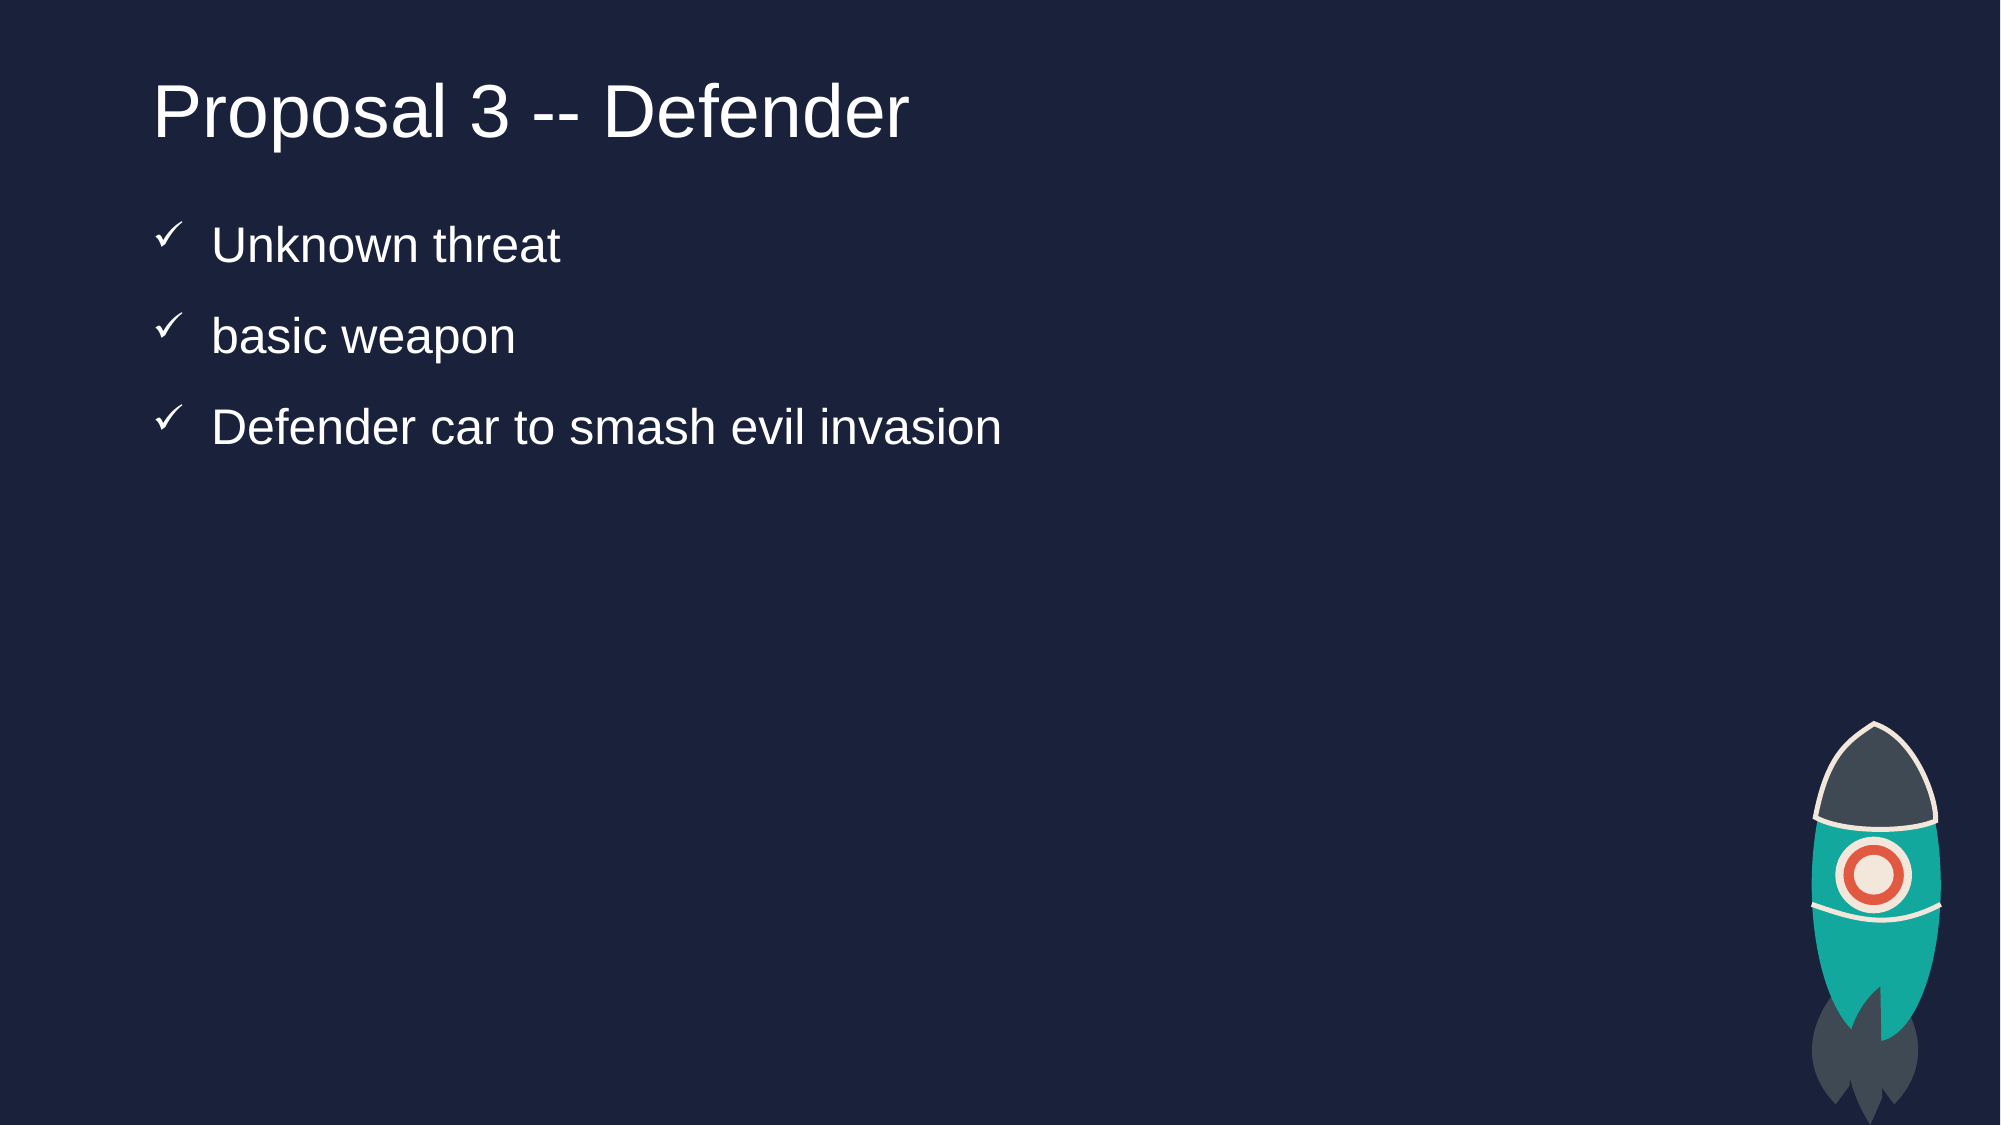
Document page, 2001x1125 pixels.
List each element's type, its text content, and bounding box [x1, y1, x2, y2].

picture [0, 0, 2001, 1125]
list Unknown threat basic weapon Defender car to smash evil invasion [137, 211, 1775, 1016]
title Proposal 3 -- Defender [137, 42, 1775, 184]
